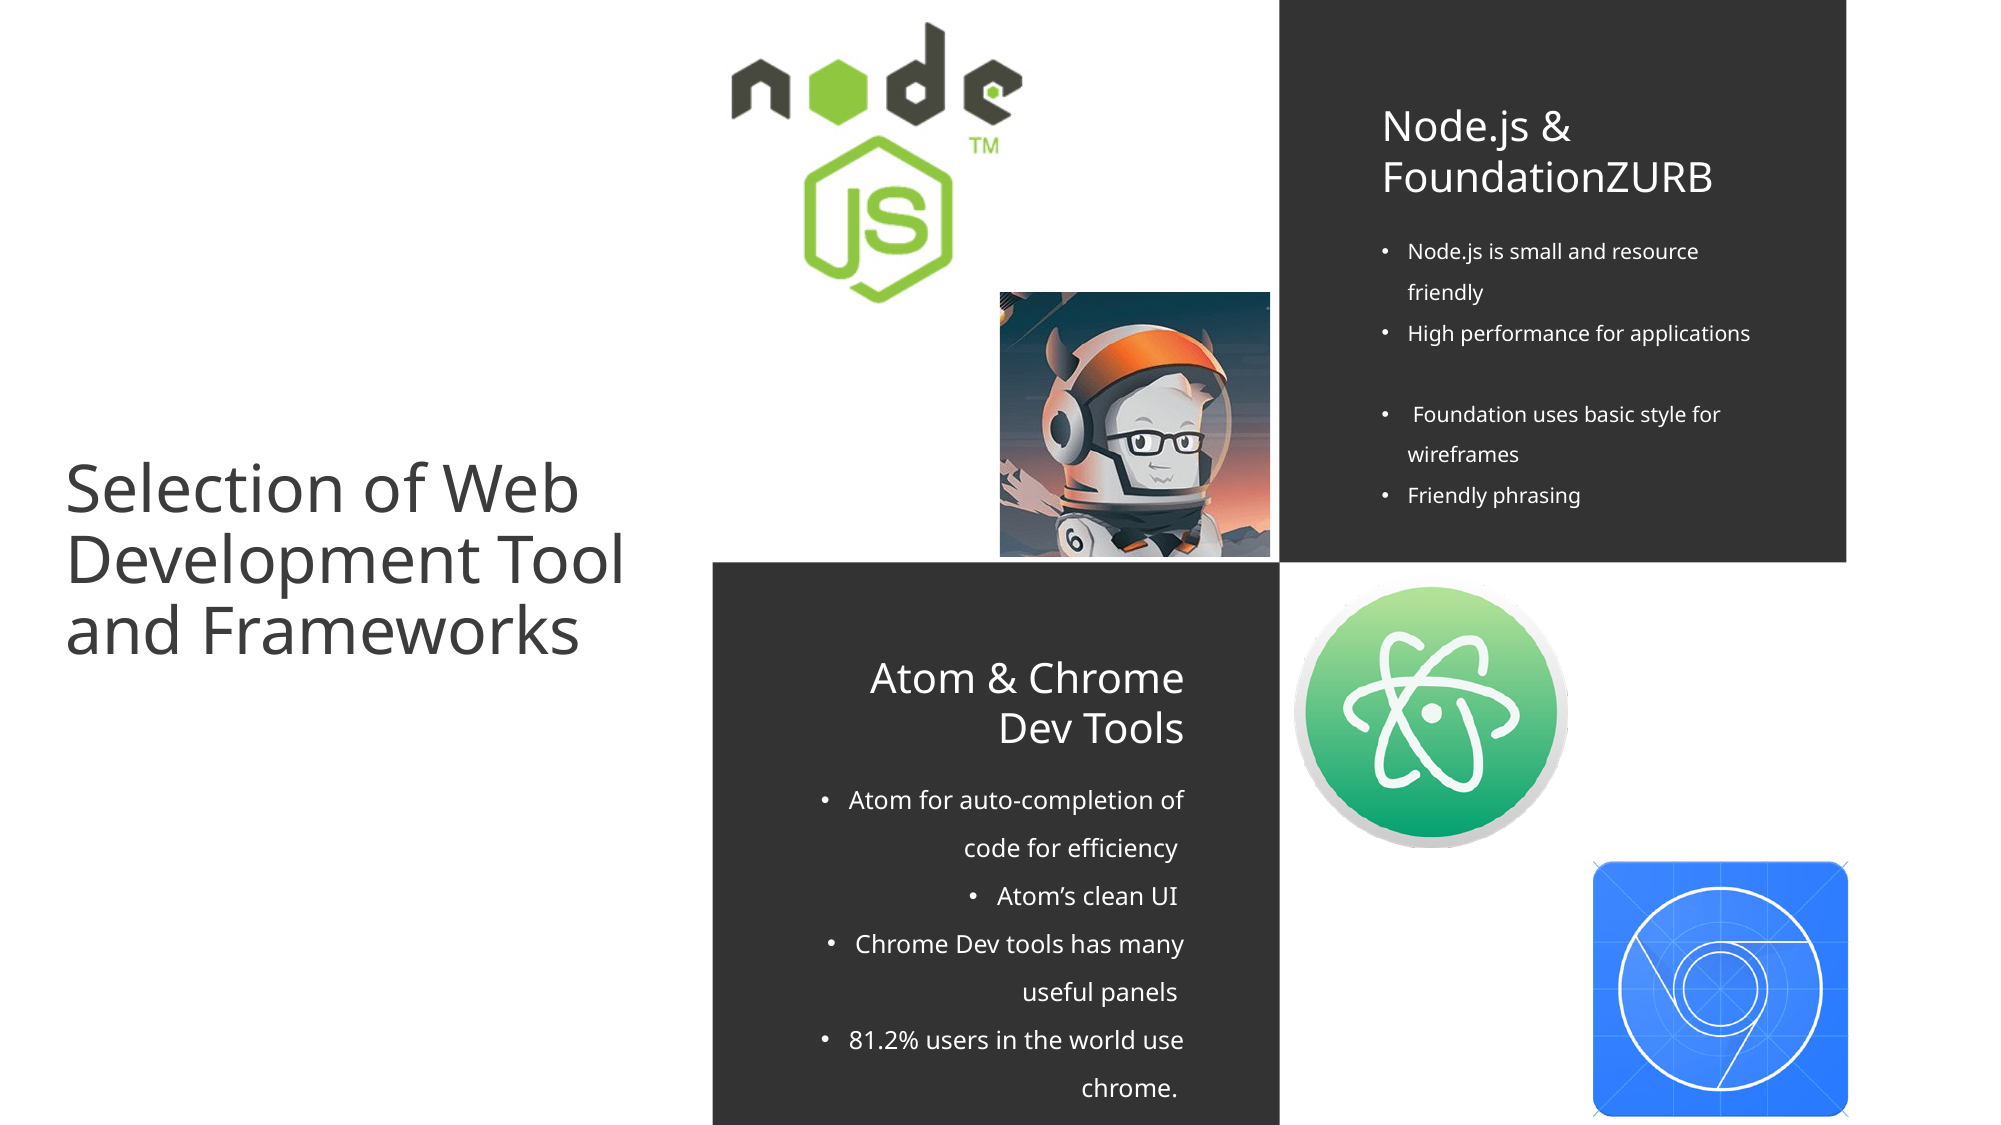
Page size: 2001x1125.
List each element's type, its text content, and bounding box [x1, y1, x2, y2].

list Node.js is small and resource friendly High performance for applications Foundation uses basic style for wireframes Friendly phrasing [1366, 215, 1768, 542]
list Atom & Chrome Dev Tools [798, 607, 1200, 760]
list Node.js & FoundationZURB [1366, 34, 1768, 208]
picture [1477, 852, 1964, 1125]
list Atom for auto-completion of code for efficiency Atom’s clean UI Chrome Dev tools has many useful panels 81.2% users in the world use chrome. [798, 760, 1200, 1109]
picture [712, 0, 1271, 557]
title Selection of Web Development Tool and Frameworks [50, 397, 649, 728]
picture [1294, 575, 1568, 848]
